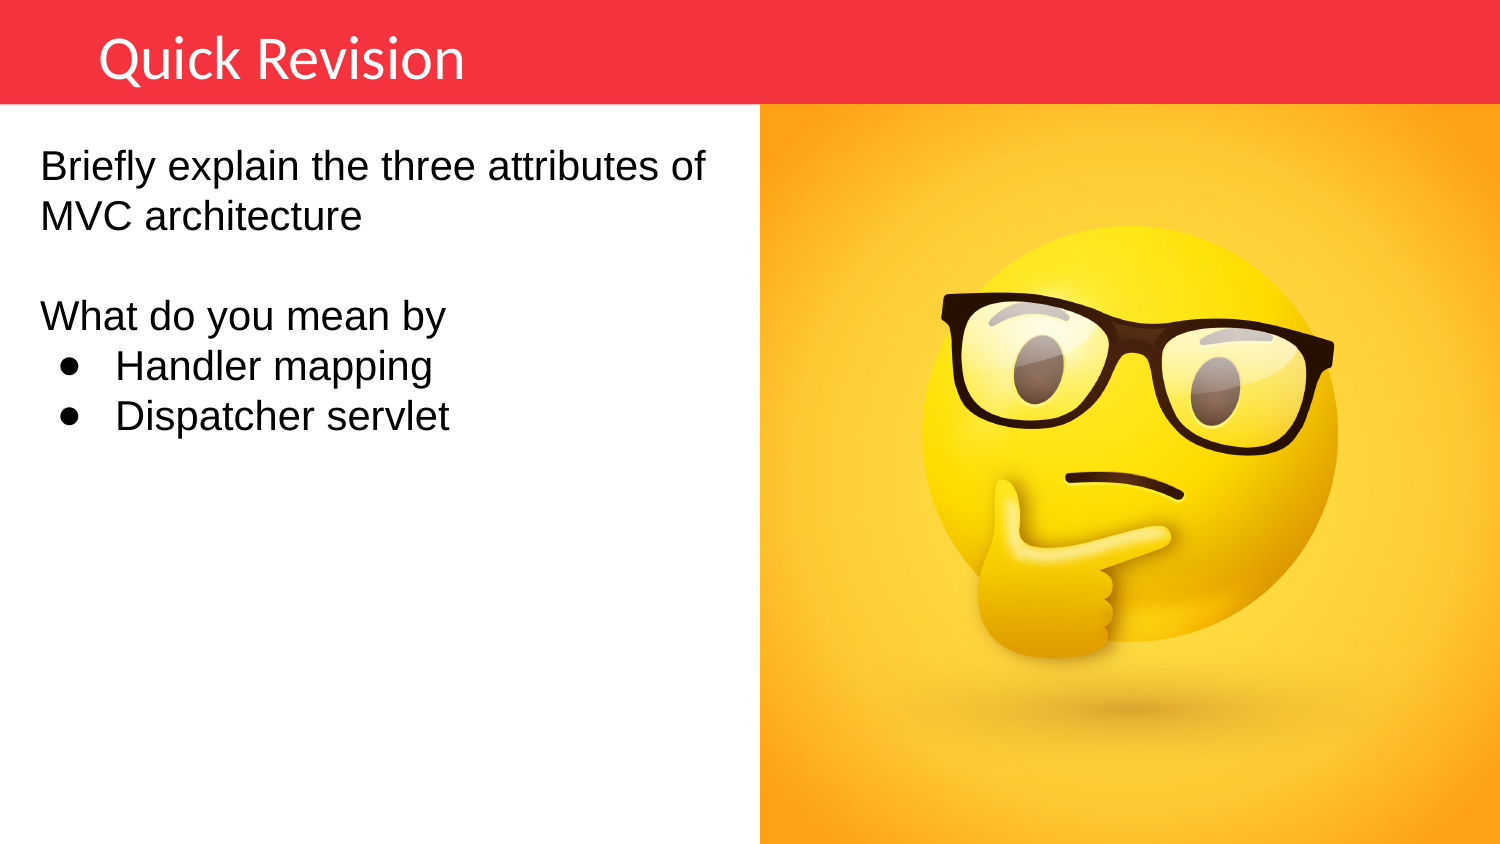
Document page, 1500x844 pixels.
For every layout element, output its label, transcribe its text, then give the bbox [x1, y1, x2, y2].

text_box Quick Revision [83, 2, 1289, 124]
text_box [0, 0, 1500, 105]
picture [760, 104, 1500, 844]
text_box Briefly explain the three attributes of MVC architecture What do you mean by Handler mapping Dispatcher servlet [25, 124, 755, 595]
